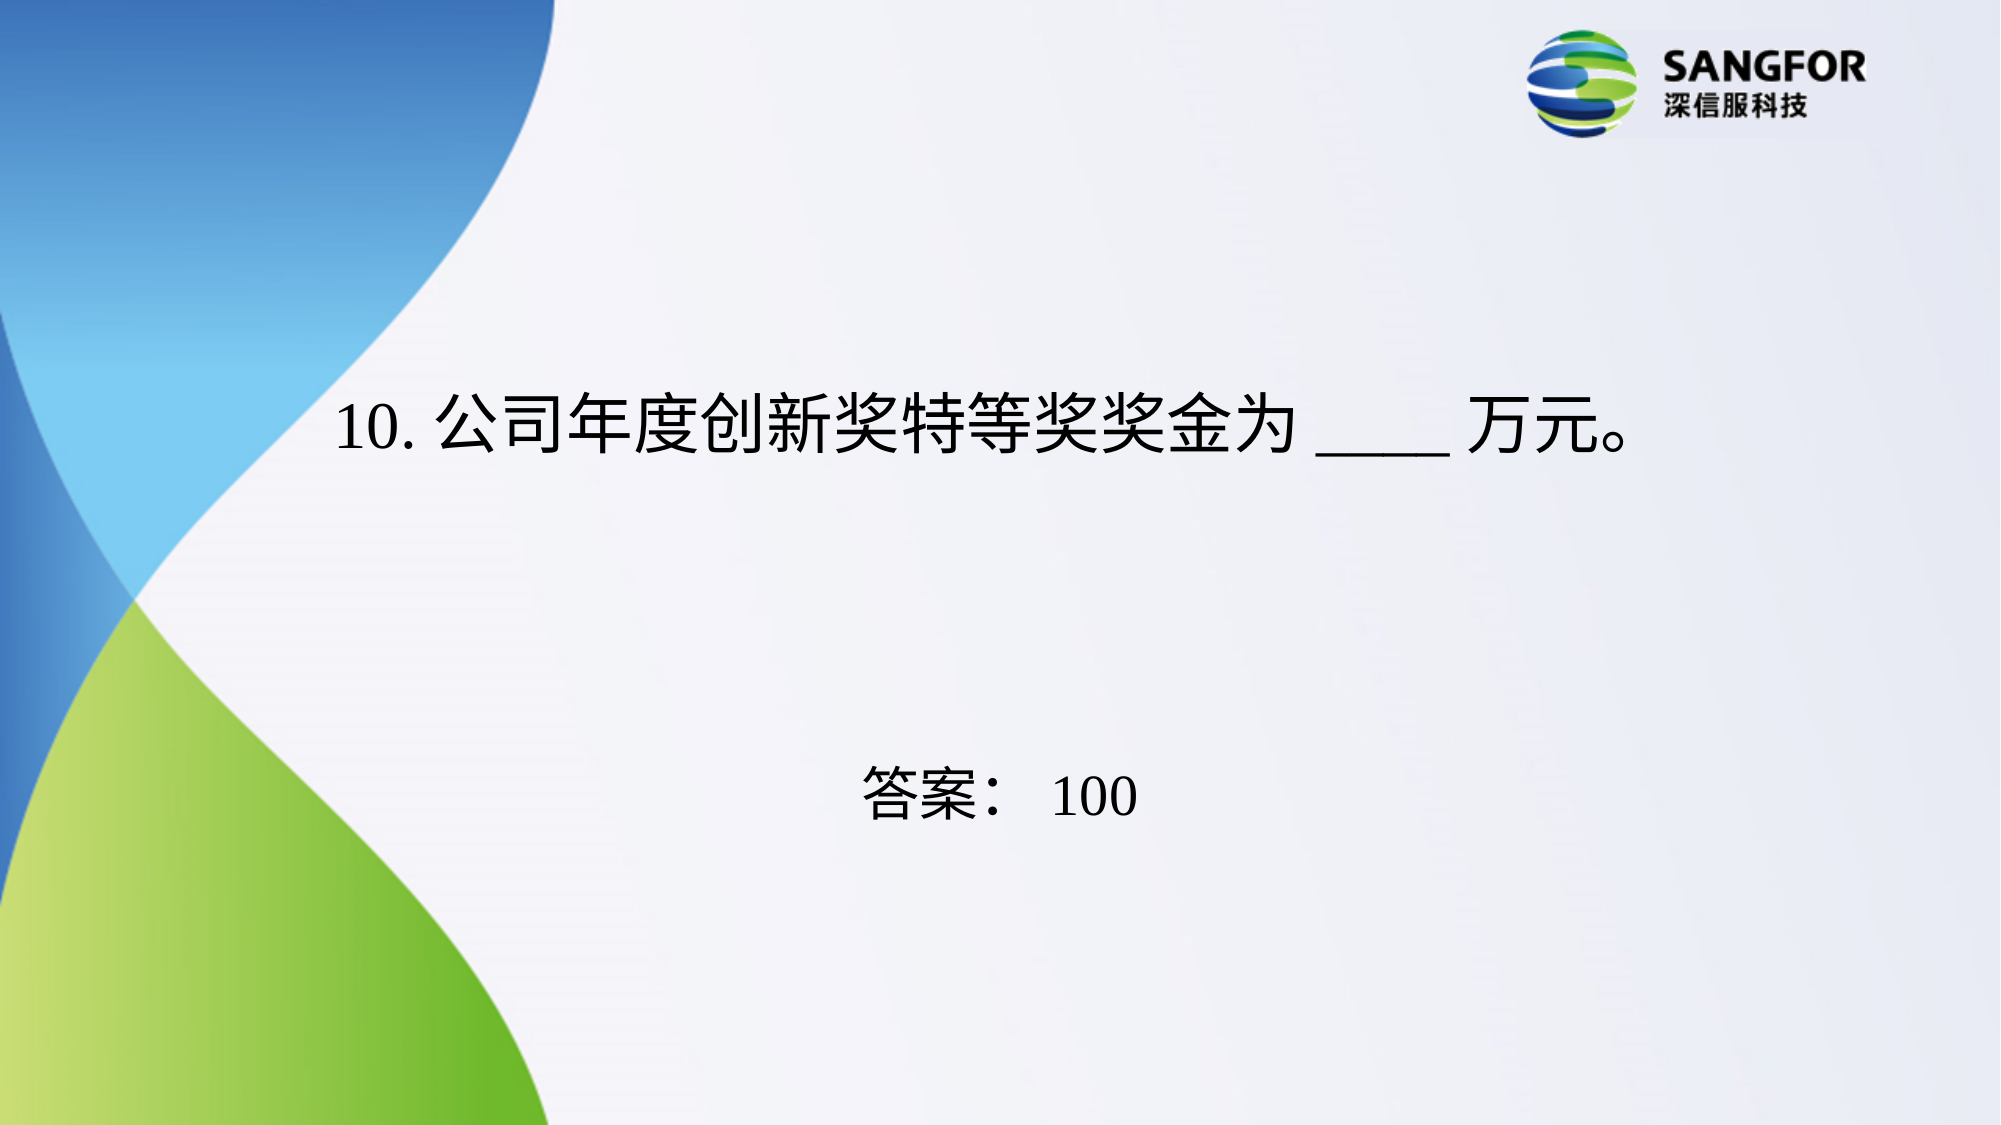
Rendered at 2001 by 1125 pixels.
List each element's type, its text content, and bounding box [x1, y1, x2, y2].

text_box 答案：100 [590, 749, 1410, 835]
text_box 10.公司年度创新奖特等奖奖金为____万元。 [0, 374, 2000, 469]
picture [0, 0, 2001, 1125]
